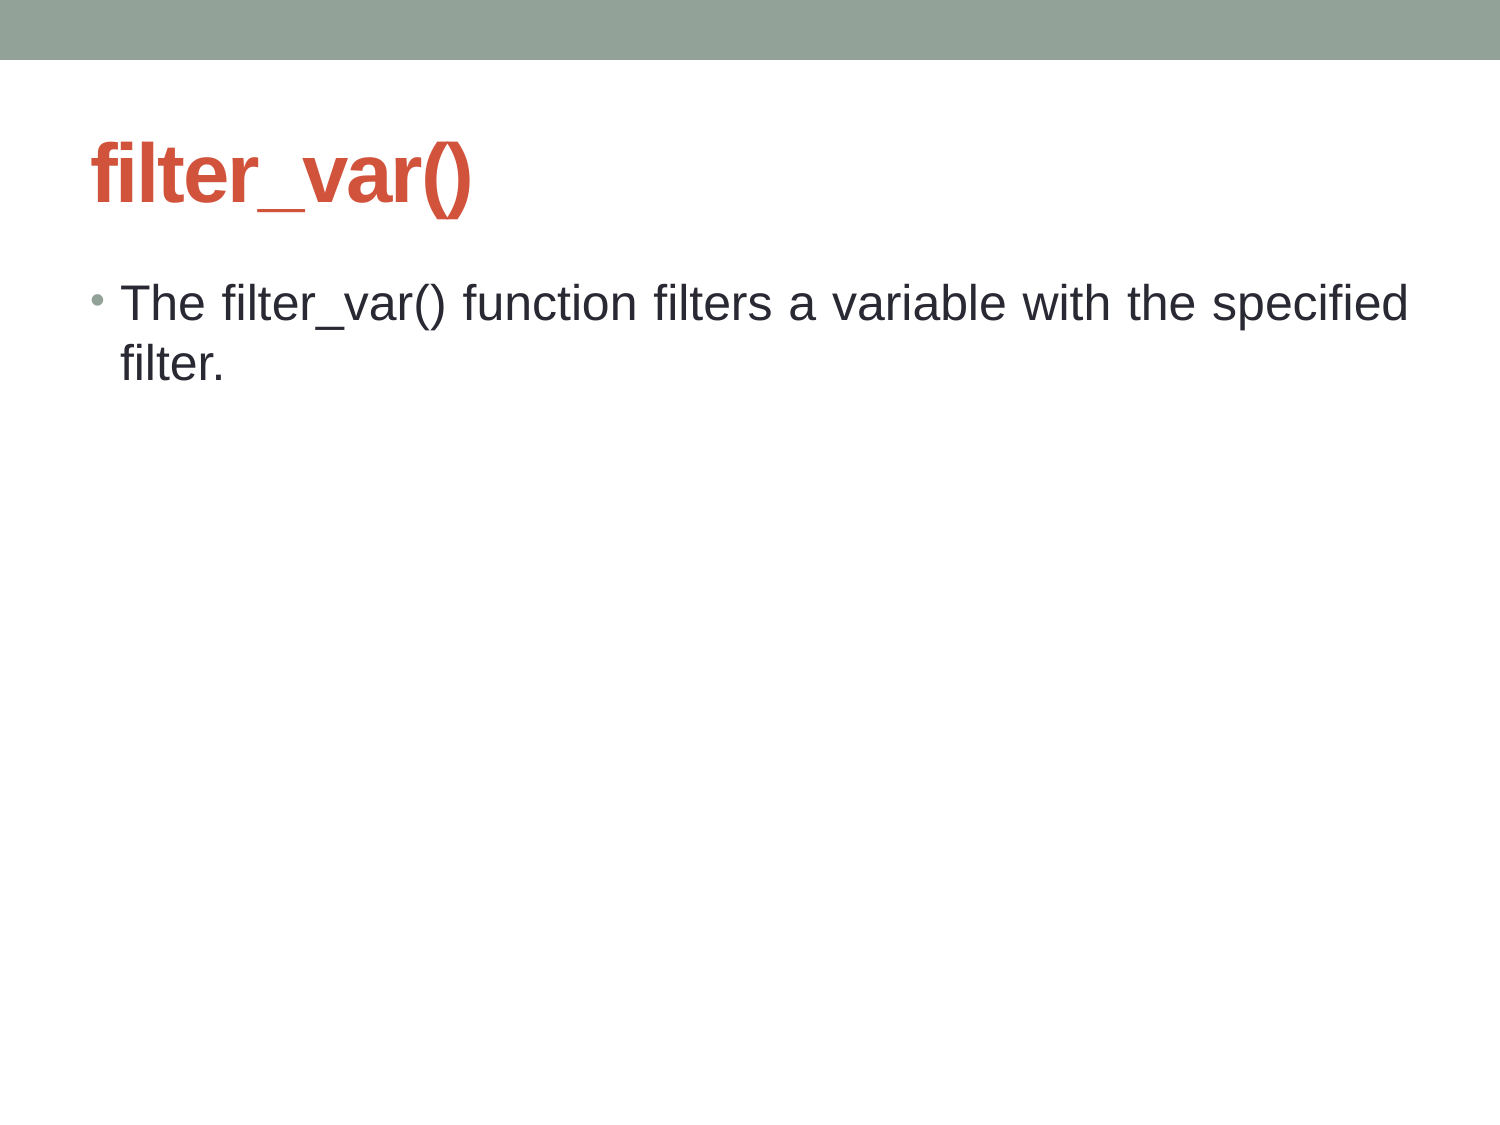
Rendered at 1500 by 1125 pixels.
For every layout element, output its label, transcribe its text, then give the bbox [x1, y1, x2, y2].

list The filter_var() function filters a variable with the specified filter. [75, 262, 1425, 1063]
title filter_var() [75, 87, 1425, 250]
